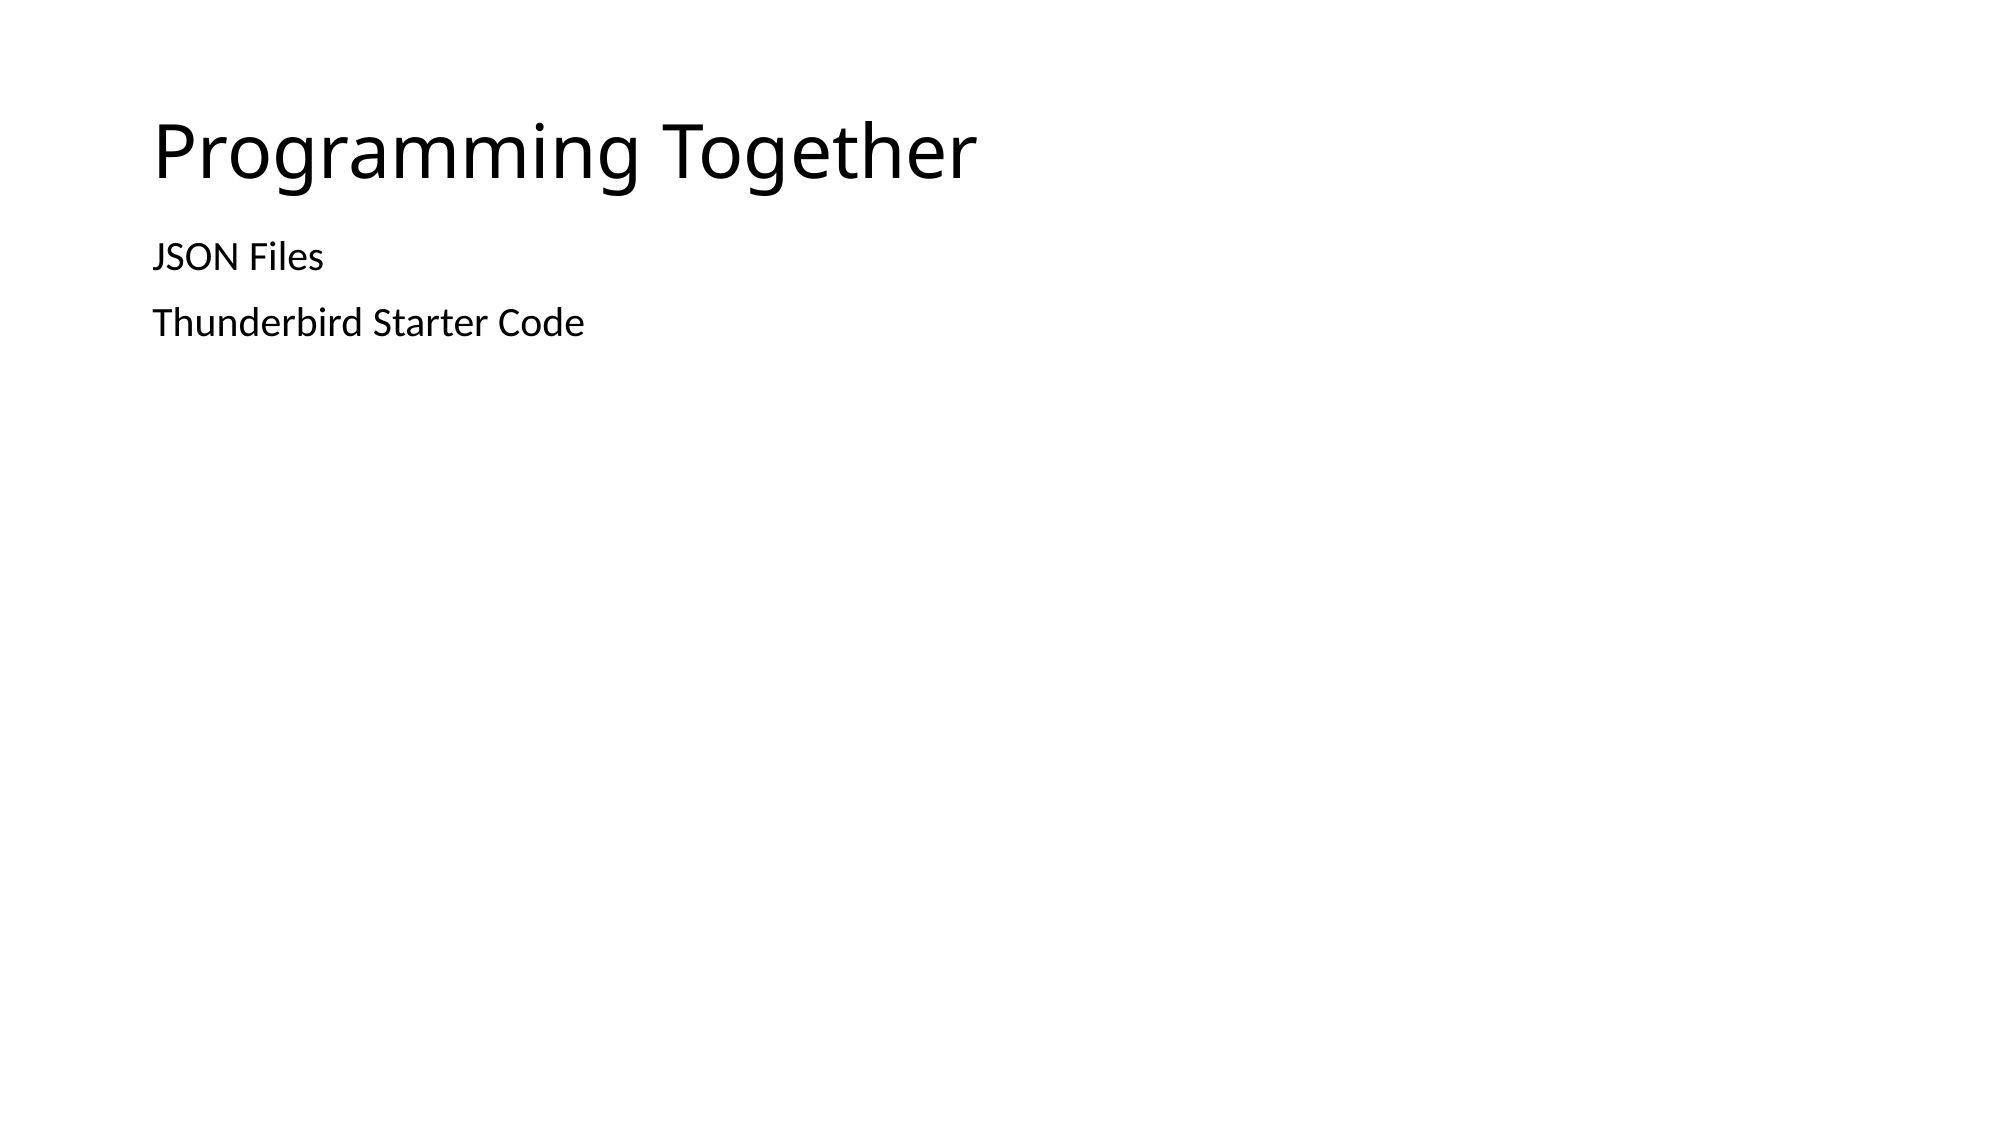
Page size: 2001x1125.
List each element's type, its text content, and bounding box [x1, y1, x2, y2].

title Programming Together [137, 92, 1863, 215]
list JSON Files Thunderbird Starter Code [137, 226, 1863, 1032]
